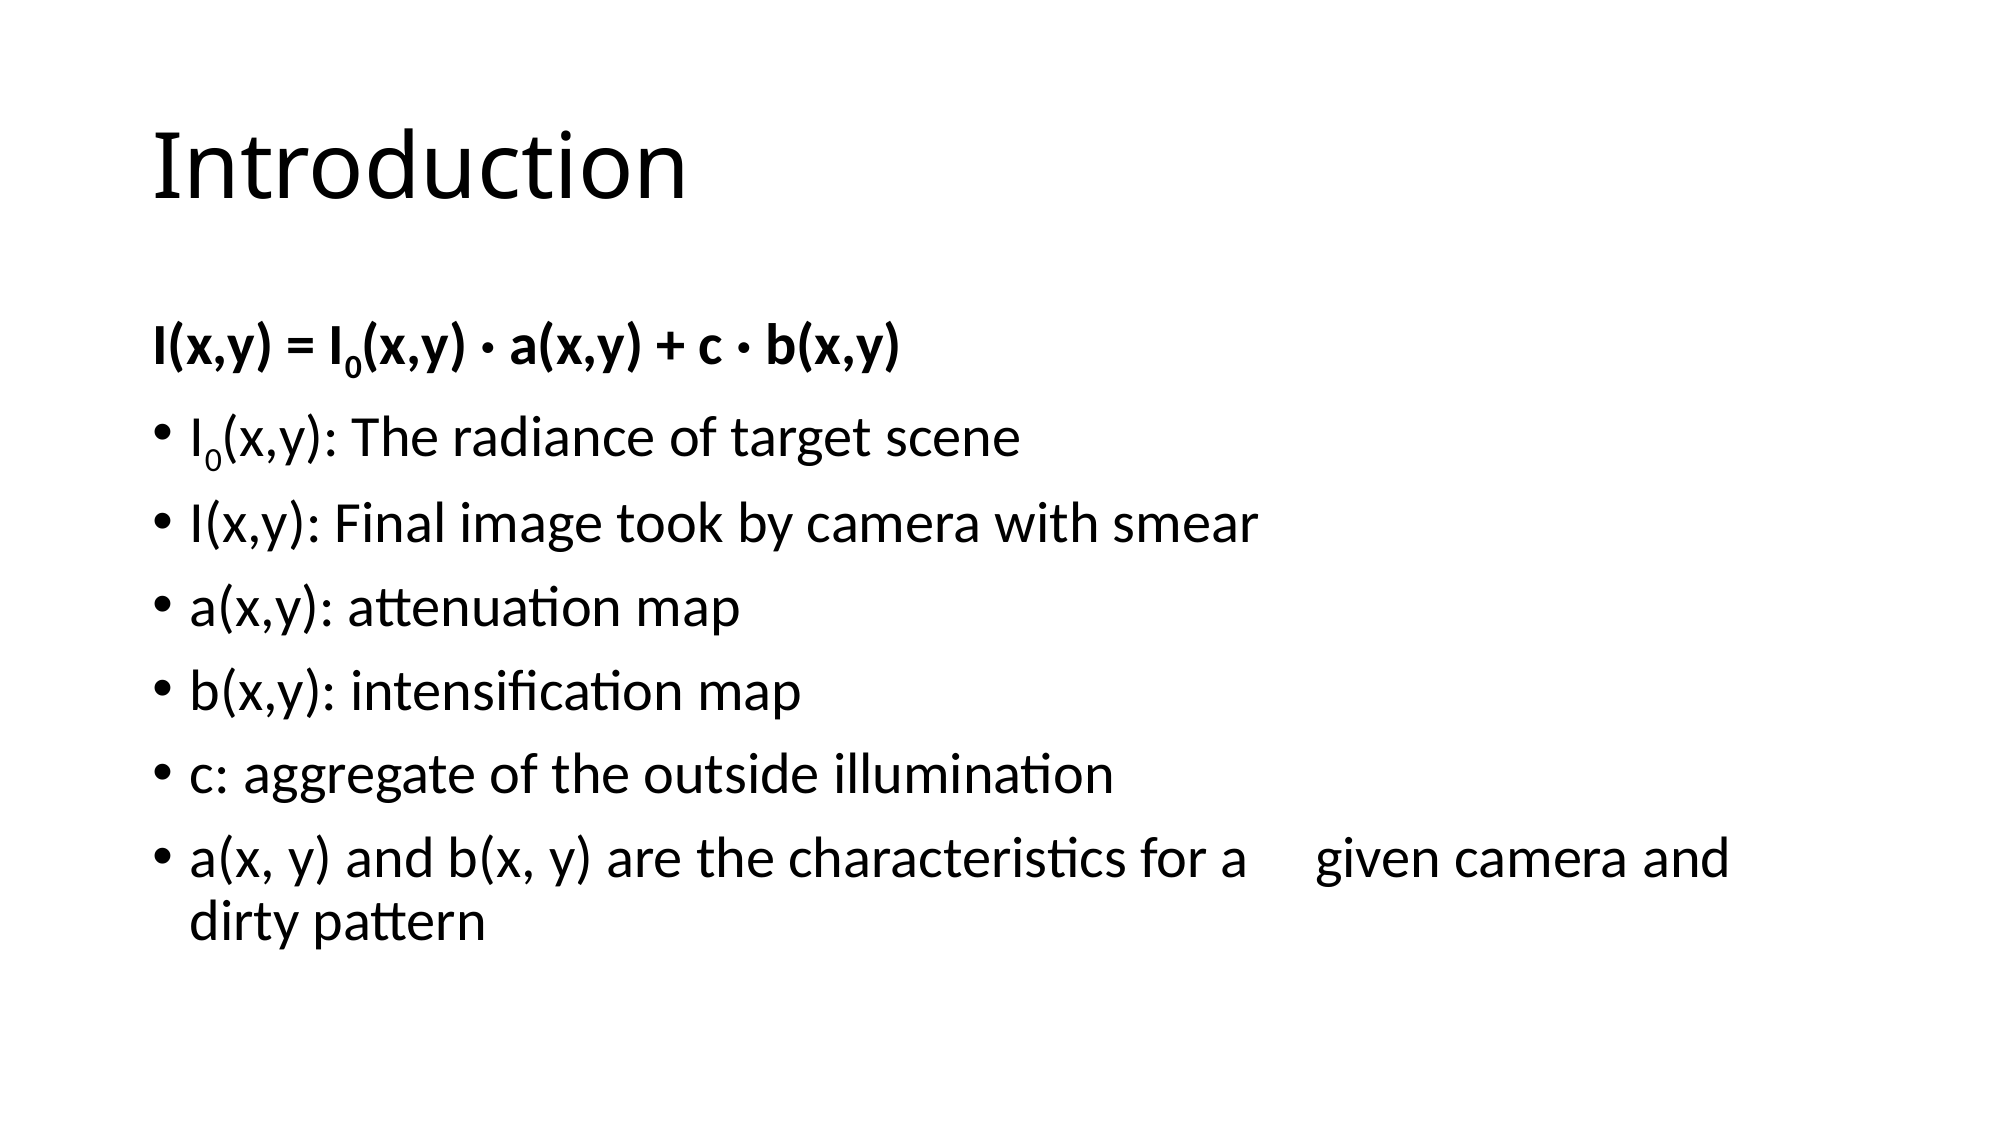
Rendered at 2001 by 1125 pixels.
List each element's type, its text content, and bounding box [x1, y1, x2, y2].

title Introduction [137, 59, 1863, 278]
list I(x,y) = I0(x,y) · a(x,y) + c · b(x,y) I0(x,y): The radiance of target scene I(x,y): Final image took by camera with smear a(x,y): attenuation map b(x,y): intensification map c: aggregate of the outside illumination a(x, y) and b(x, y) are the characteristics for a given camera and dirty pattern [137, 299, 1863, 1014]
